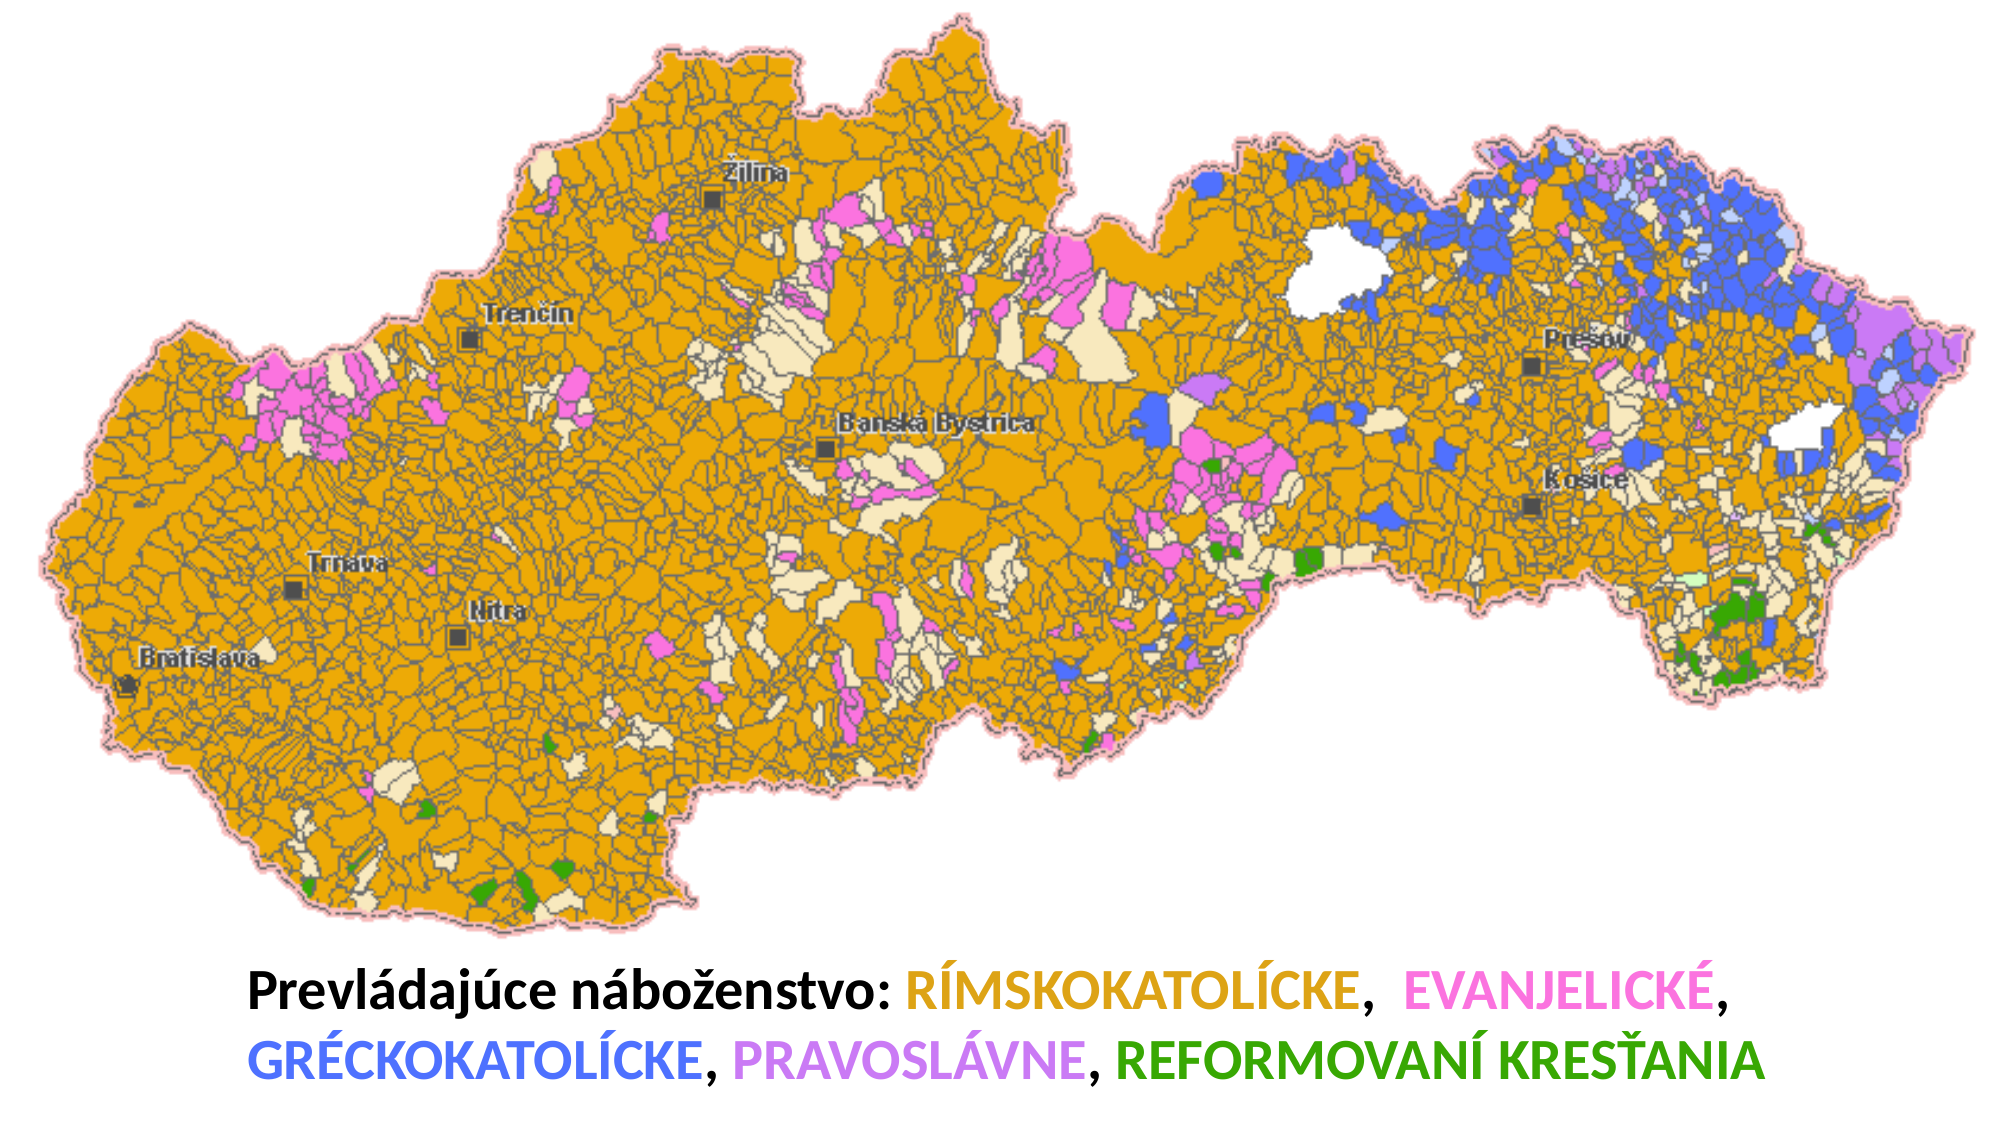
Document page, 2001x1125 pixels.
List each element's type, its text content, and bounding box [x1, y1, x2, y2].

text_box Prevládajúce náboženstvo: RÍMSKOKATOLÍCKE, EVANJELICKÉ, GRÉCKOKATOLÍCKE, PRAVOSLÁVNE, REFORMOVANÍ KRESŤANIA [232, 944, 1781, 1099]
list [13, 0, 2000, 944]
